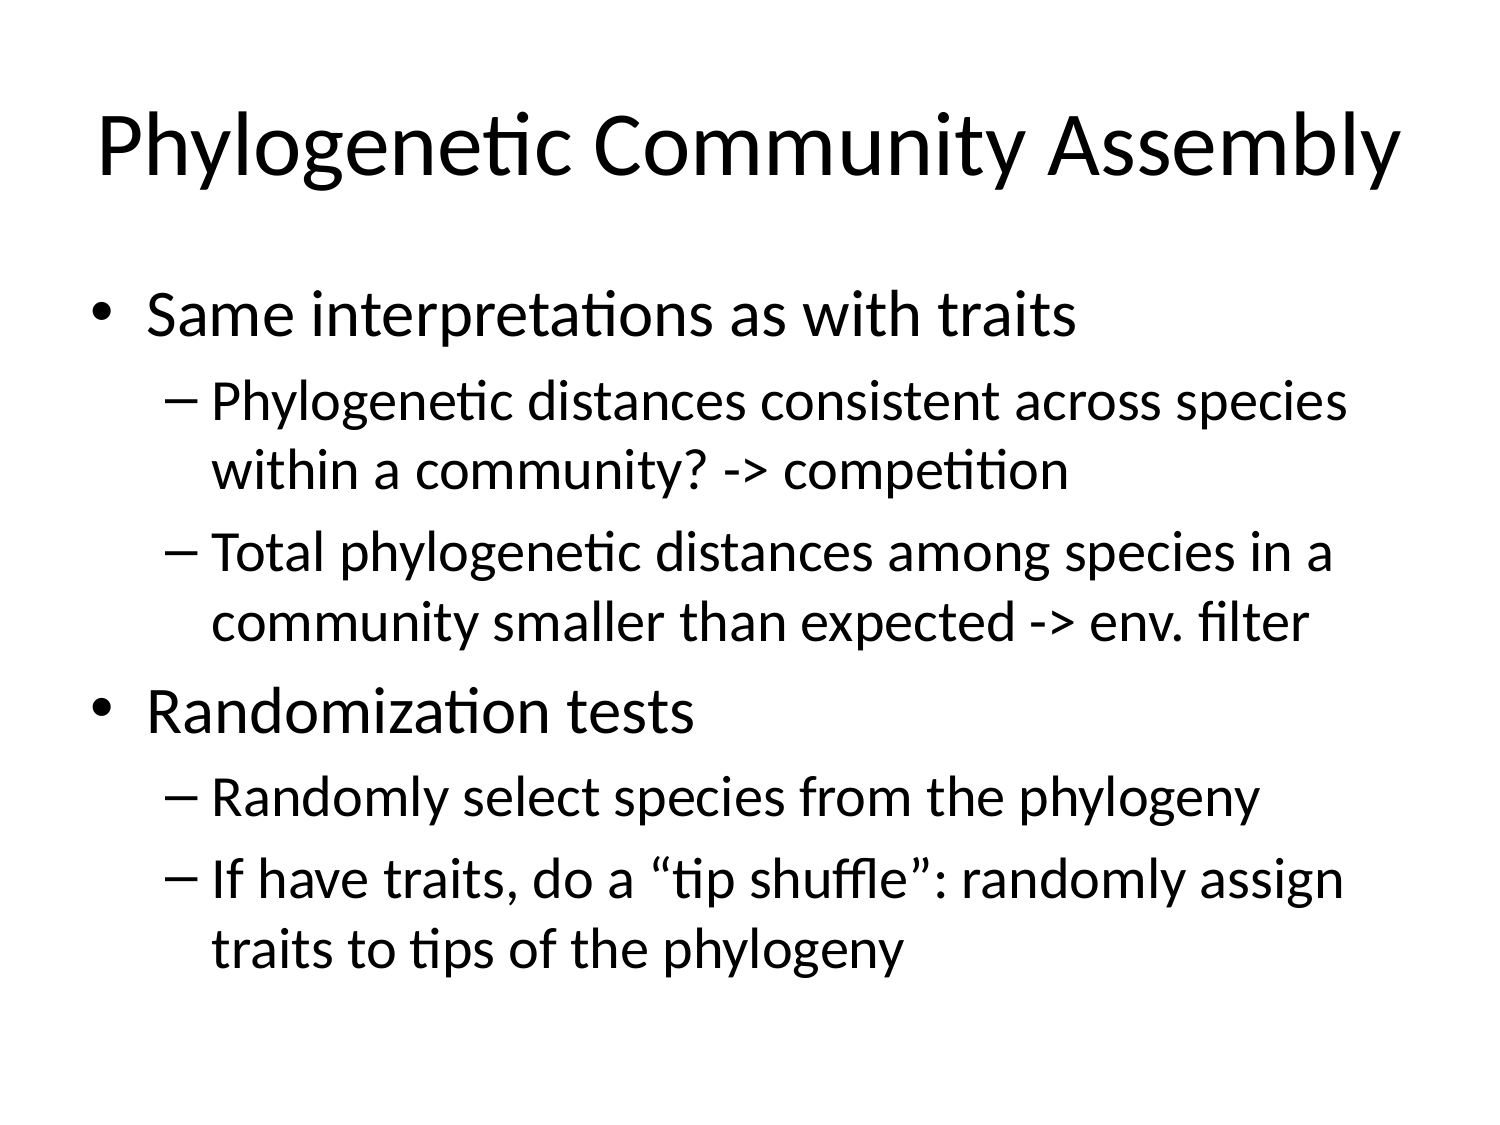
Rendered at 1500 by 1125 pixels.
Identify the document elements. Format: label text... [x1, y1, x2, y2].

title Phylogenetic Community Assembly [75, 45, 1425, 233]
list Same interpretations as with traits Phylogenetic distances consistent across species within a community? -> competition Total phylogenetic distances among species in a community smaller than expected -> env. filter Randomization tests Randomly select species from the phylogeny If have traits, do a “tip shuffle”: randomly assign traits to tips of the phylogeny [75, 262, 1425, 1005]
